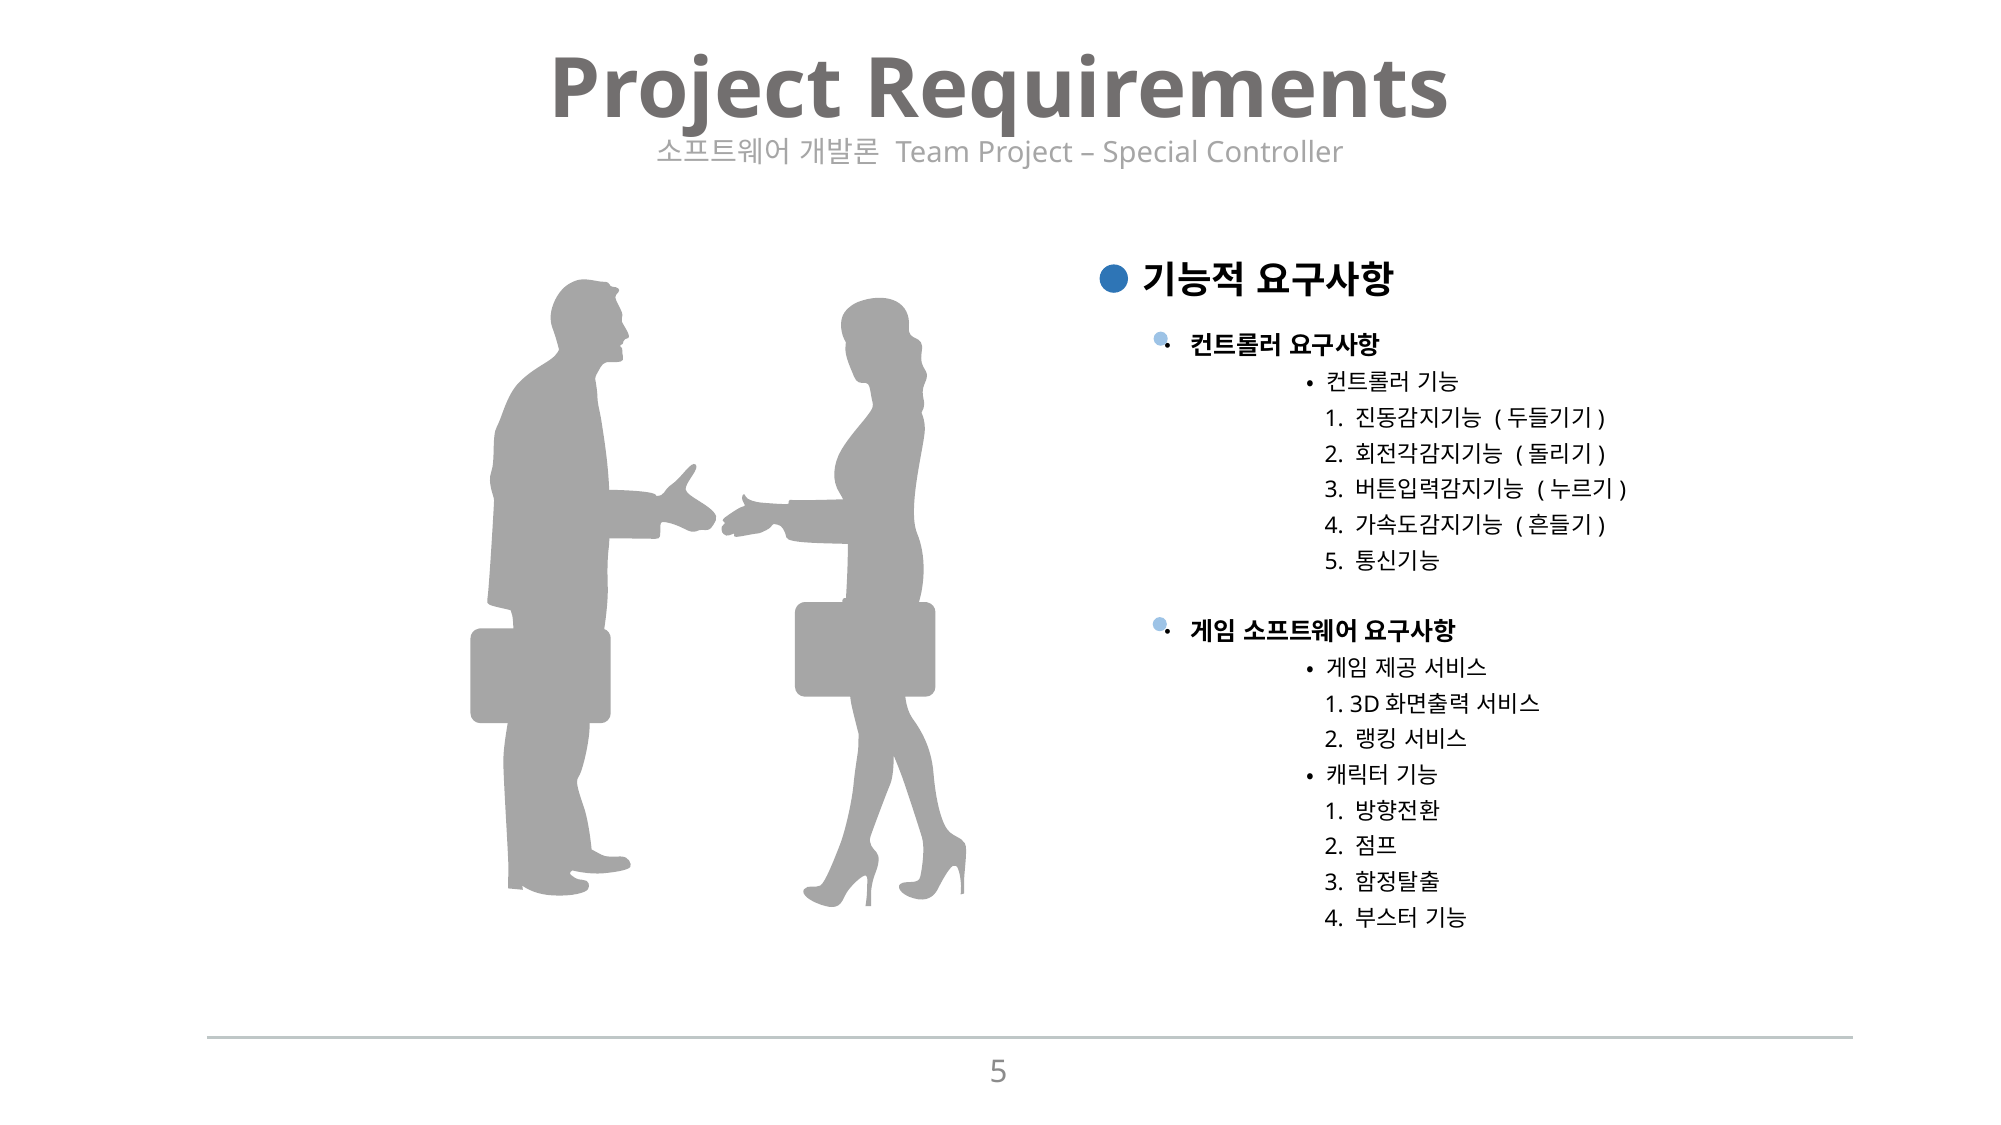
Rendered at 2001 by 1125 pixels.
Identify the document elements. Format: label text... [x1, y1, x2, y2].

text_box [1099, 255, 2000, 941]
text_box 소프트웨어 개발론 Team Project – Special Controller [500, 125, 1500, 176]
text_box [470, 277, 967, 911]
text_box Project Requirements [358, 26, 1642, 142]
slide_number 5 [773, 1042, 1224, 1103]
